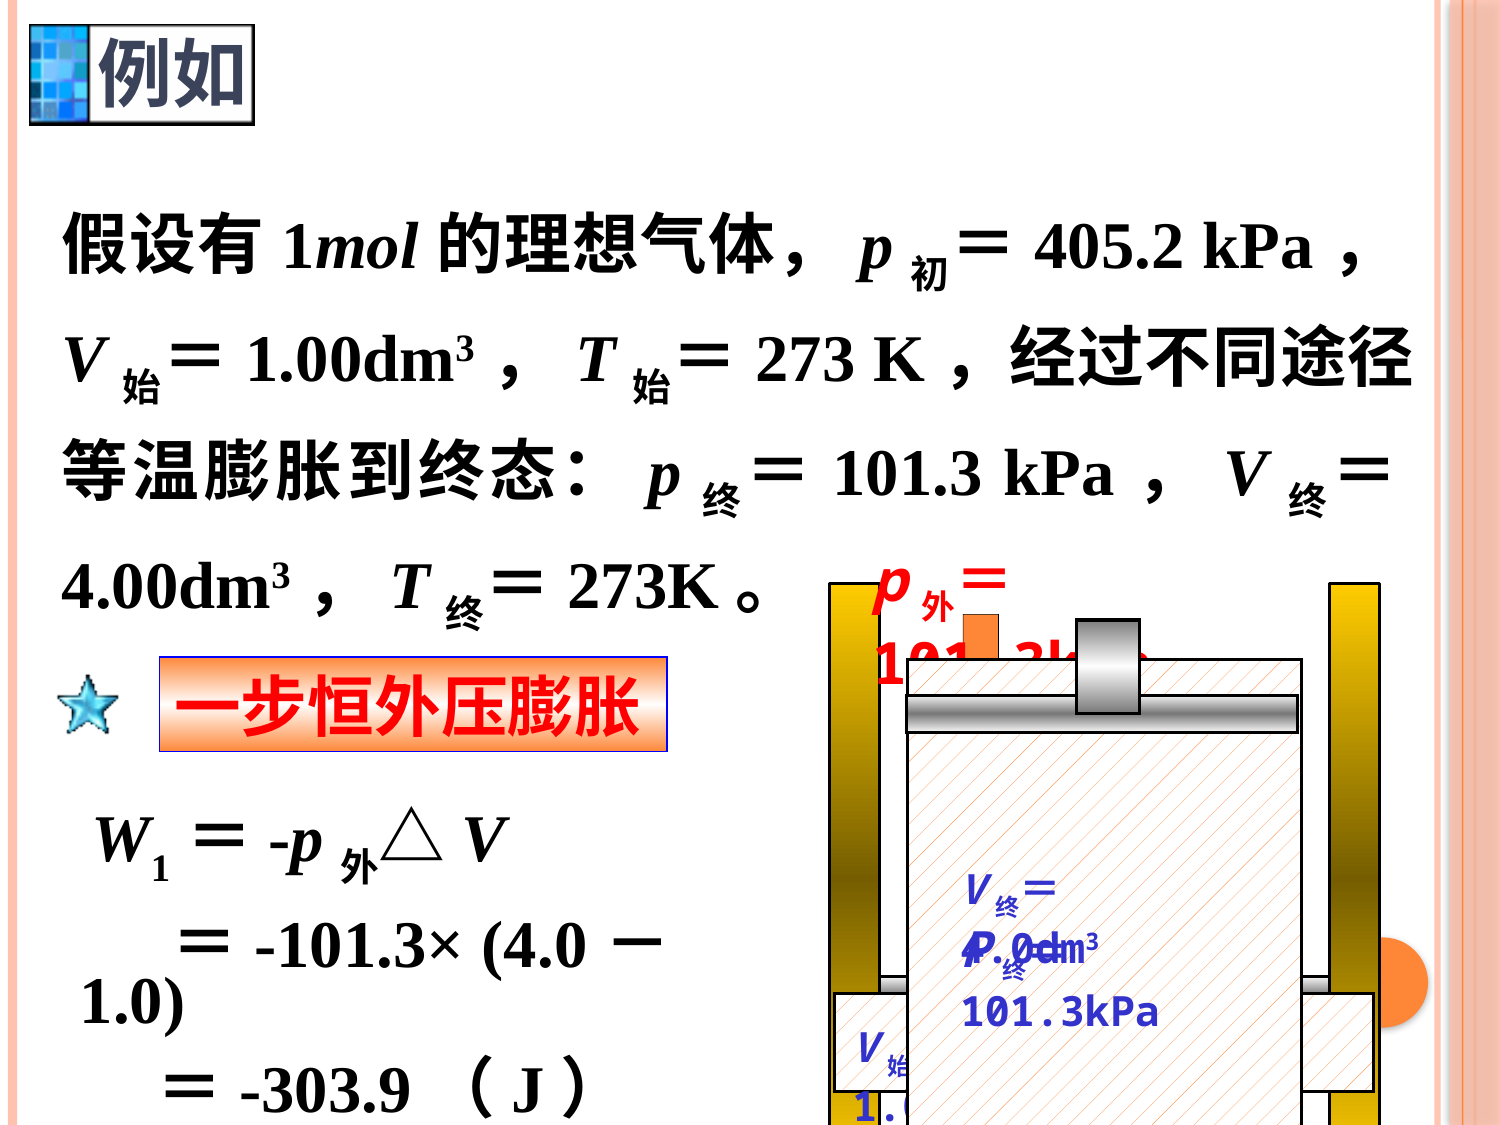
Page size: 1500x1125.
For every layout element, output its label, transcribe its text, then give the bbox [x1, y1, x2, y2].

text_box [28, 18, 296, 126]
text_box 假设有1mol的理想气体，p初＝405.2 kPa，V始＝1.00dm3，T始＝273 K，经过不同途径等温膨胀到终态：p终＝101.3 kPa，V终＝4.00dm3，T终＝273K。 [46, 175, 1429, 644]
text_box ＝-101.3× (4.0－1.0) ＝-303.9（J） [64, 915, 767, 1125]
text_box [832, 535, 1377, 1092]
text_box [52, 656, 668, 755]
text_box W1＝-p外△V [76, 786, 590, 896]
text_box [773, 632, 1436, 1125]
